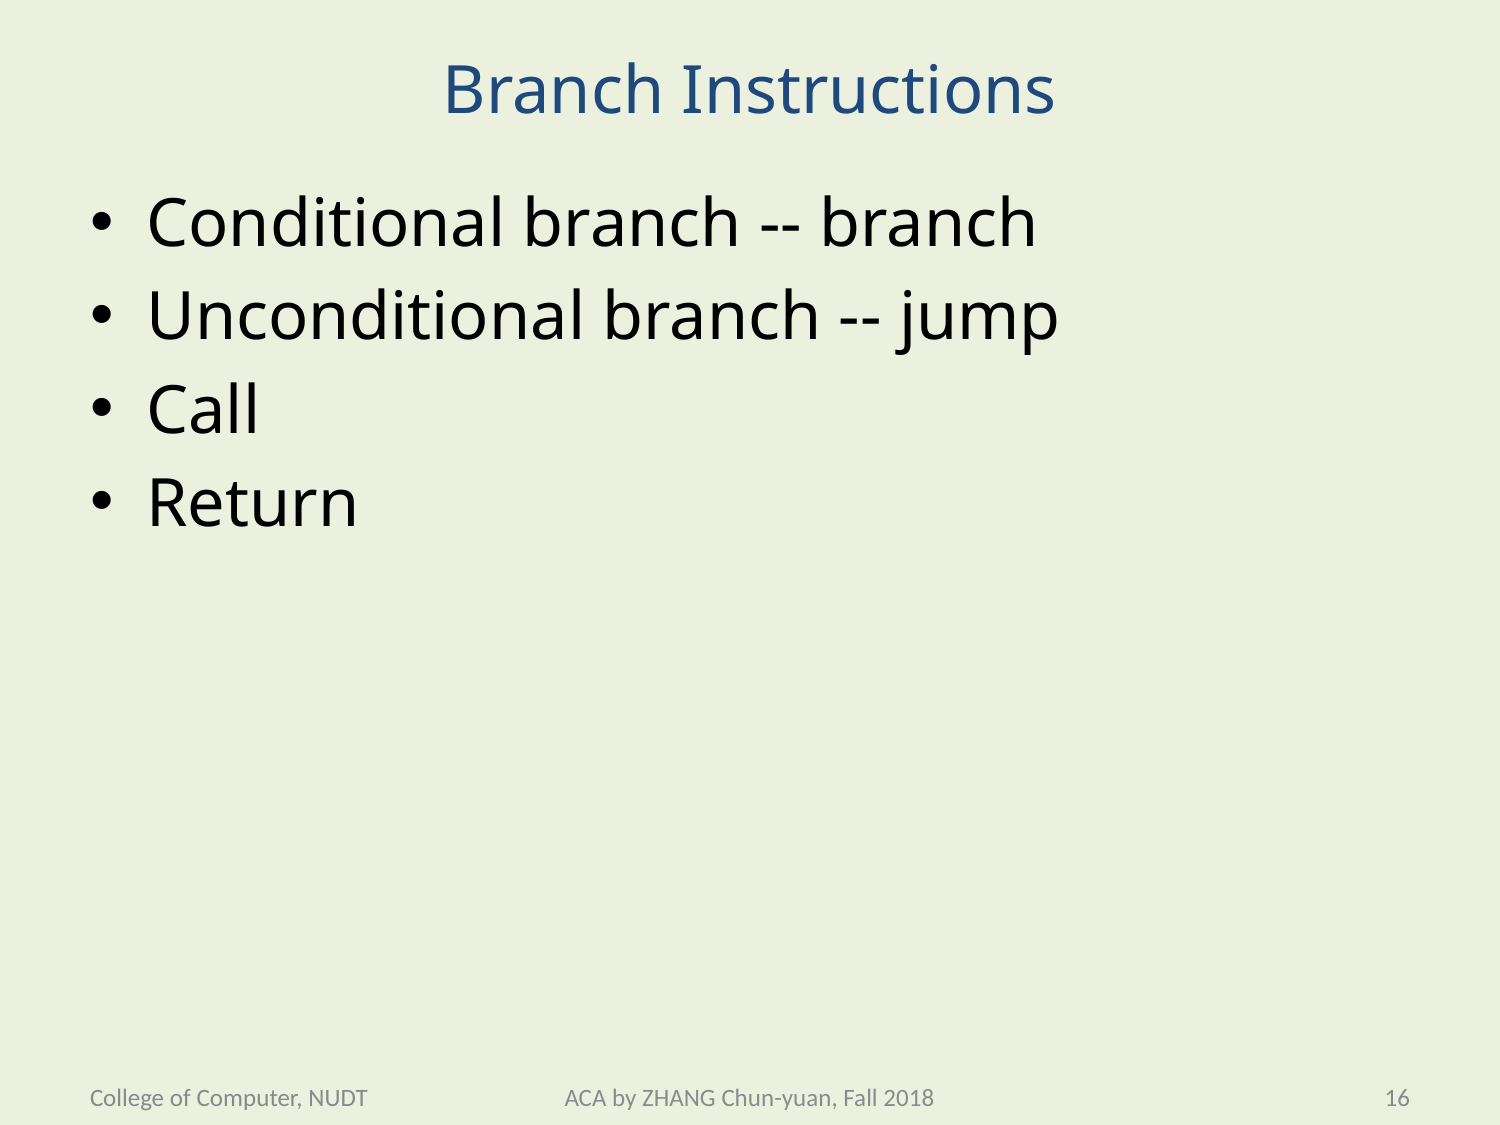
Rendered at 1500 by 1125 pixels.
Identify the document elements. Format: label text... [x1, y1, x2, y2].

list Conditional branch -- branch Unconditional branch -- jump Call Return [75, 172, 1425, 1061]
title Branch Instructions [75, 28, 1425, 147]
slide_number 16 [1074, 1066, 1425, 1125]
slide_number College of Computer, NUDT [75, 1066, 425, 1125]
footer ACA by ZHANG Chun-yuan, Fall 2018 [512, 1066, 988, 1125]
